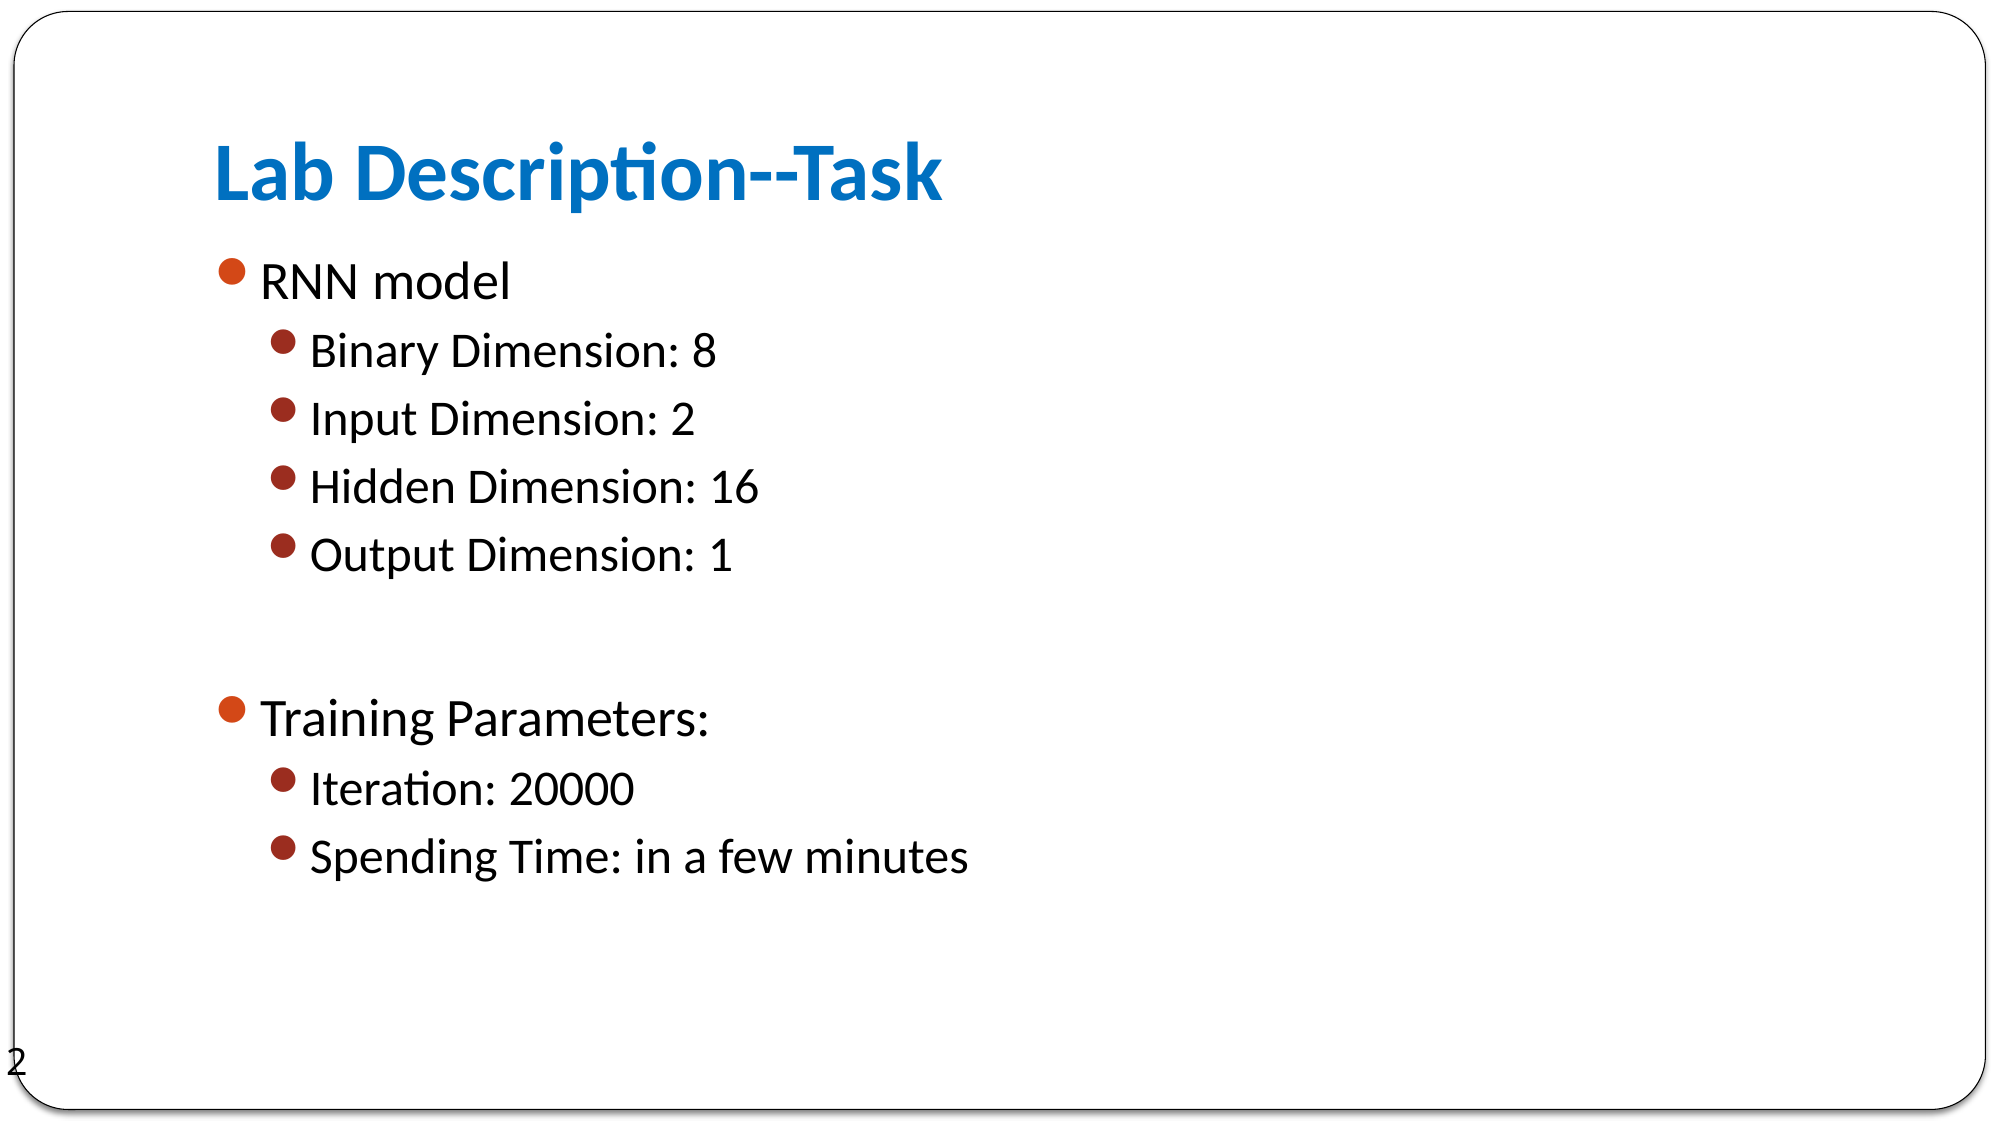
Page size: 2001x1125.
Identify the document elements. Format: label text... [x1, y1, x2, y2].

title Lab Description--Task [200, 45, 1900, 233]
list RNN model Binary Dimension: 8 Input Dimension: 2 Hidden Dimension: 16 Output Dimension: 1 Training Parameters: Iteration: 20000 Spending Time: in a few minutes [200, 237, 1900, 988]
